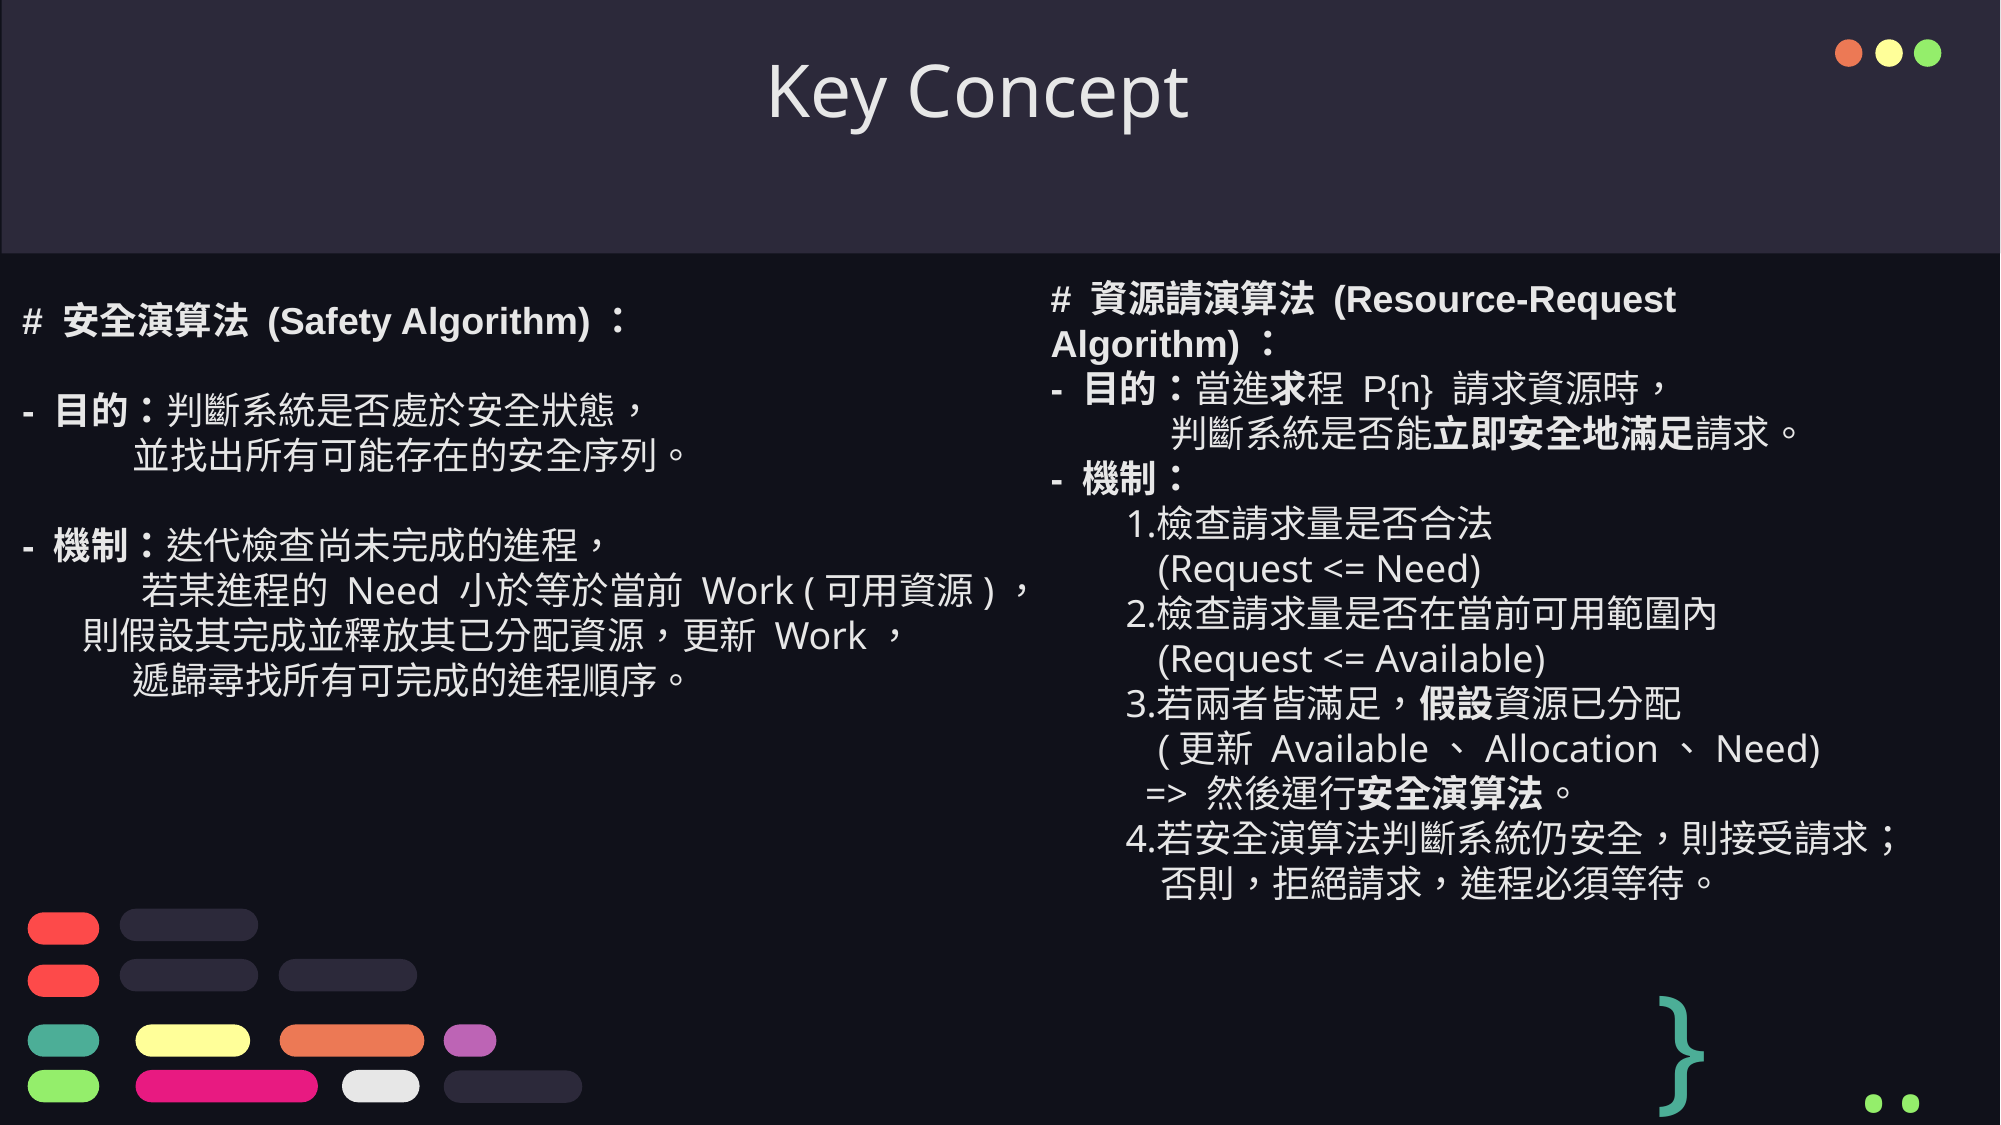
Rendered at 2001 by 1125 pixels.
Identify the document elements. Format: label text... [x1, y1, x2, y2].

subtitle # 資源請演算法 (Resource-Request Algorithm)： - 目的：當進求程 P{n} 請求資源時， 判斷系統是否能立即安全地滿足請求。 - 機制： 檢查請求量是否合法 (Request <= Need) 檢查請求量是否在當前可用範圍內 (Request <= Available) 若兩者皆滿足，假設資源已分配 (更新 Available、Allocation、Need) => 然後運行安全演算法。 若安全演算法判斷系統仍安全，則接受請求； 否則，拒絕請求，進程必須等待。 [1035, 256, 1933, 924]
title Key Concept [135, 24, 1821, 150]
subtitle # 安全演算法 (Safety Algorithm)： - 目的：判斷系統是否處於安全狀態， 並找出所有可能存在的安全序列。 - 機制：迭代檢查尚未完成的進程， 若某進程的 Need 小於等於當前 Work (可用資源)， 則假設其完成並釋放其已分配資源，更新 Work， 遞歸尋找所有可完成的進程順序。 [7, 210, 1083, 879]
text_box .. [1736, 996, 1951, 1116]
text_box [27, 908, 583, 1103]
text_box } [1635, 936, 1749, 1103]
